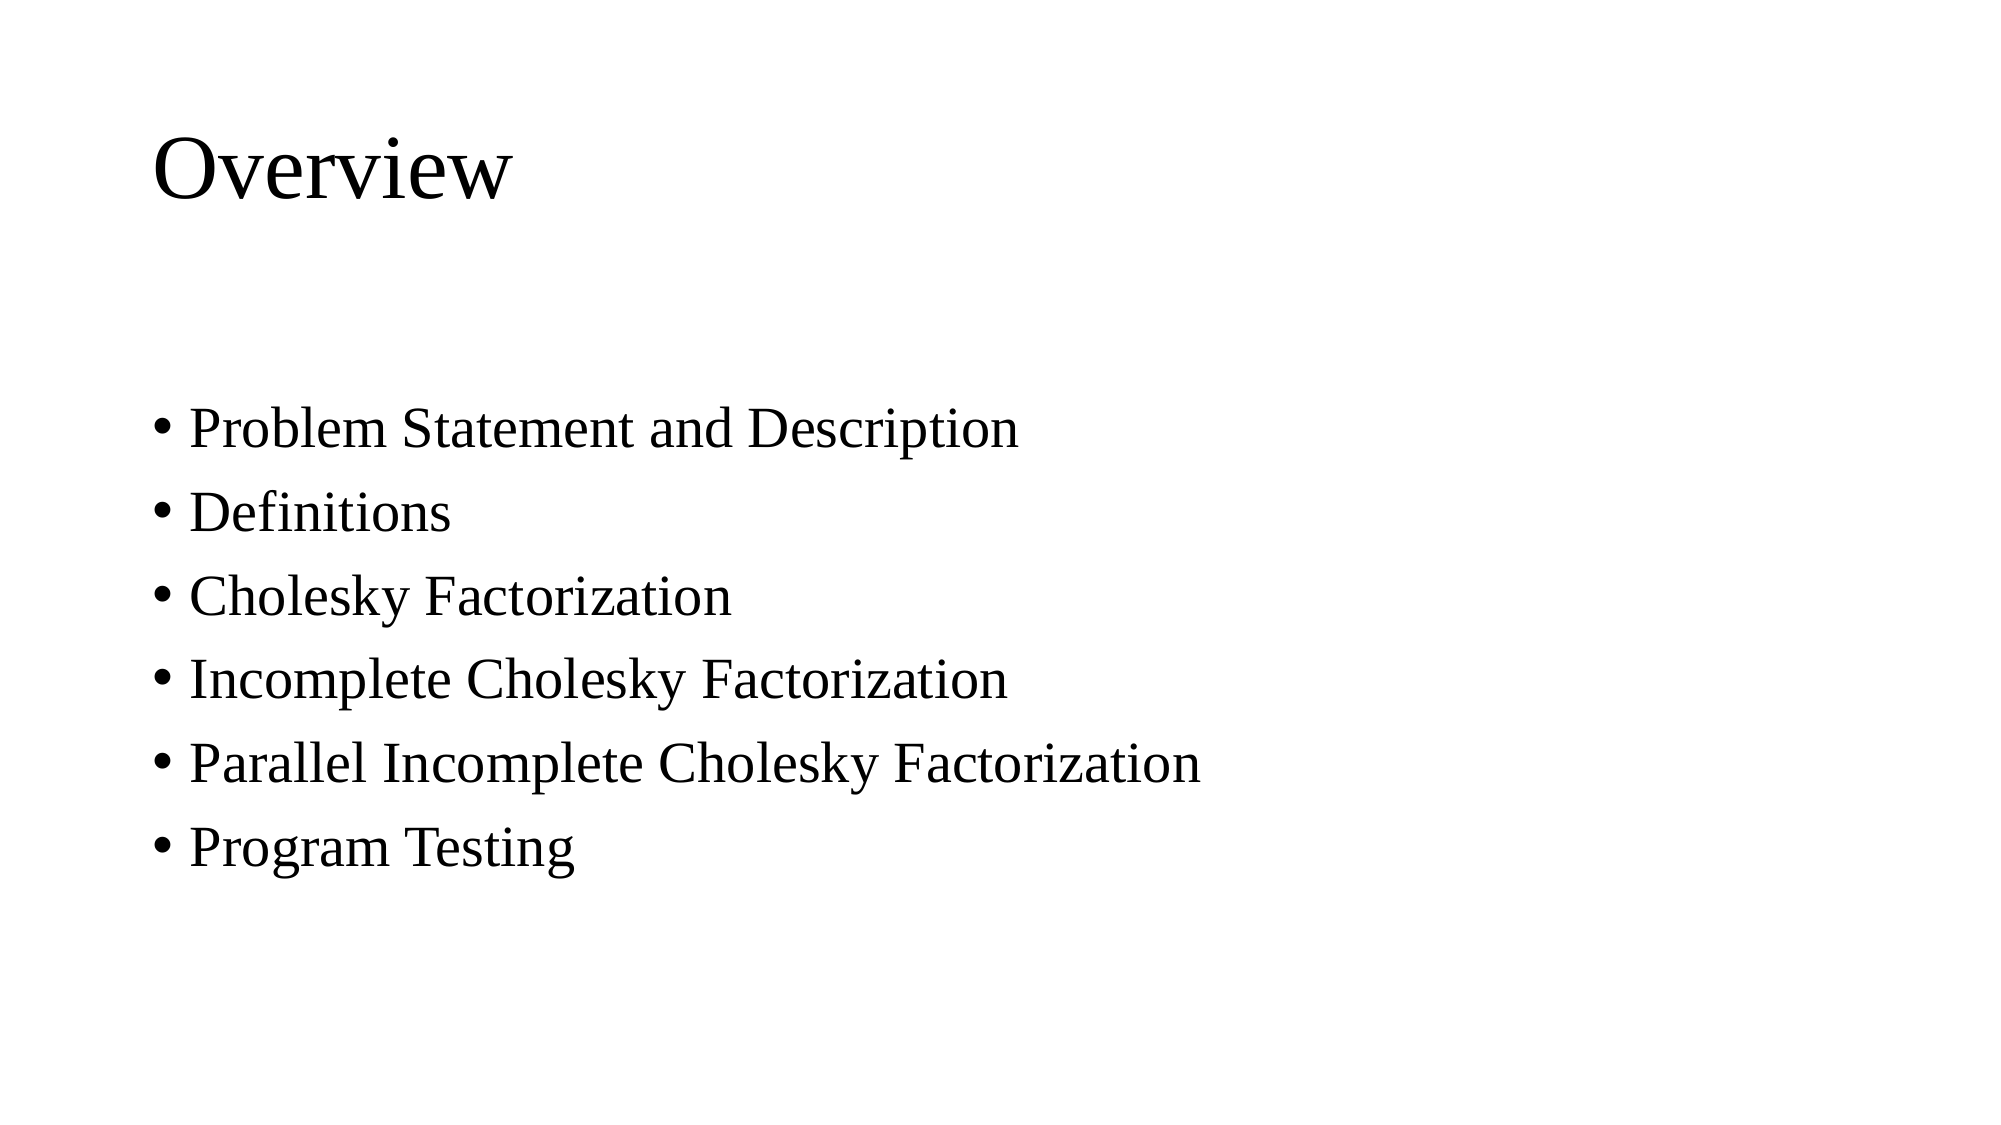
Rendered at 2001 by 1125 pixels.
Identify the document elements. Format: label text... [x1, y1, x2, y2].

list Problem Statement and Description Definitions Cholesky Factorization Incomplete Cholesky Factorization Parallel Incomplete Cholesky Factorization Program Testing [137, 299, 1863, 1014]
title Overview [137, 59, 1863, 278]
